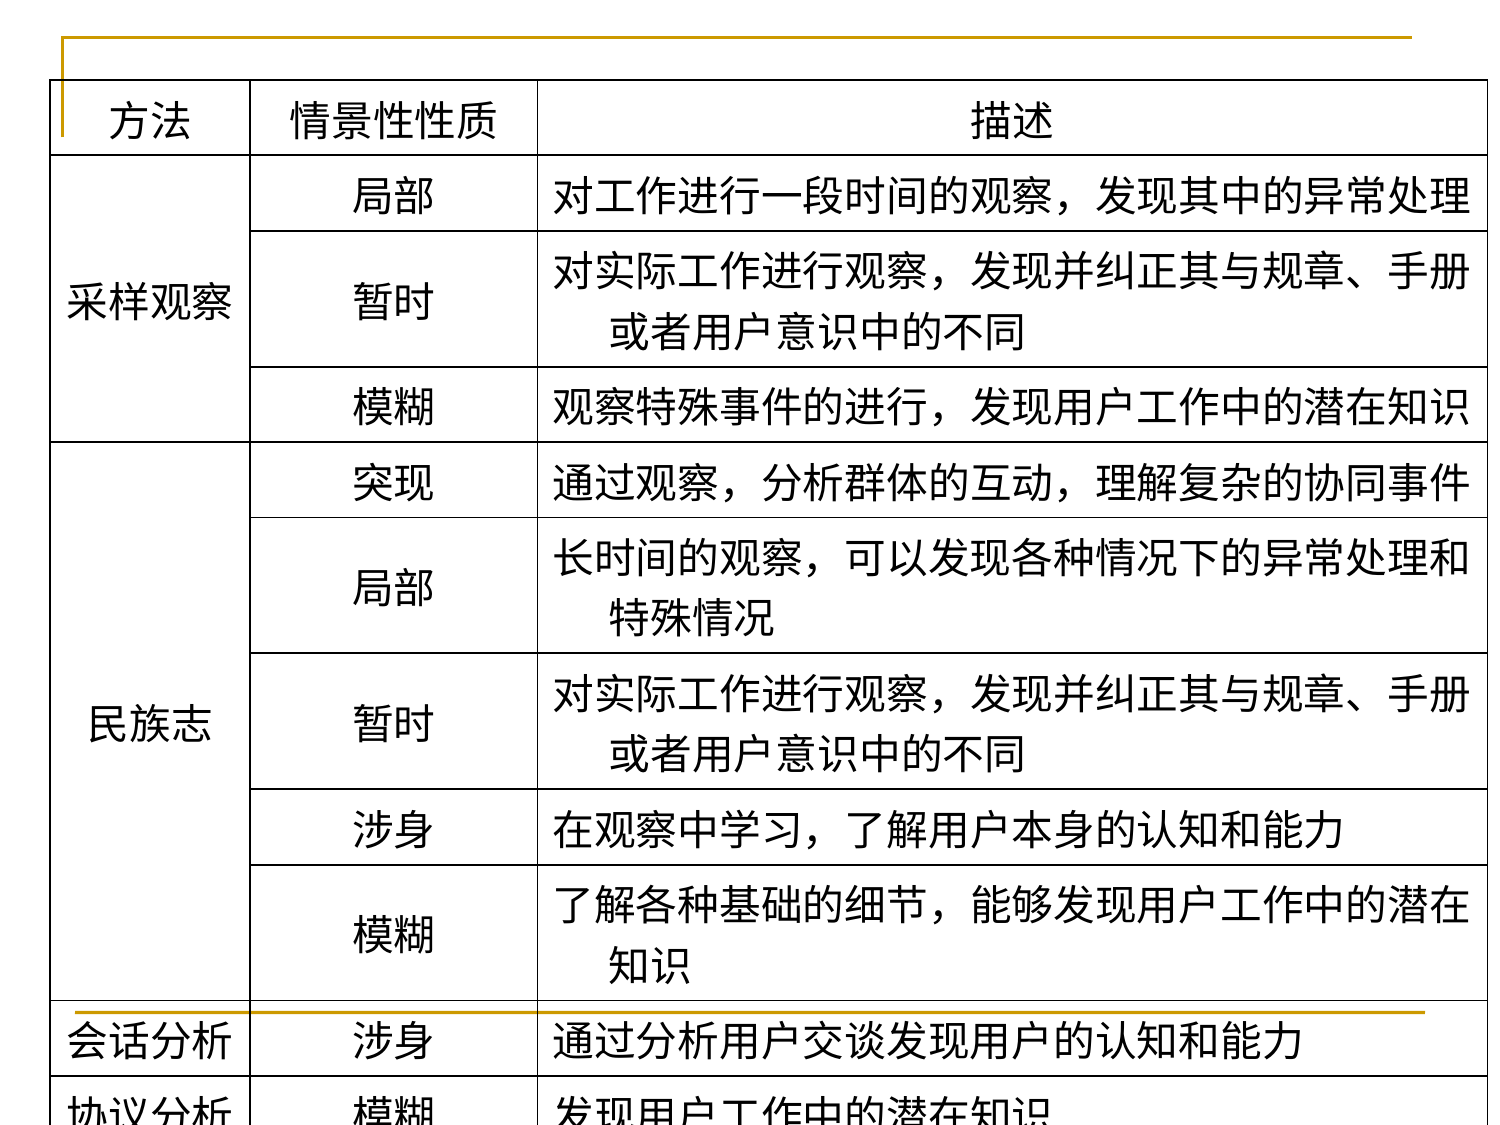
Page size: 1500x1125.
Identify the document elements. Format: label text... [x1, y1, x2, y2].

table_header 方法 [51, 81, 249, 154]
table_cell 通过观察，分析群体的互动，理解复杂的协同事件 [538, 443, 1487, 517]
table_cell 观察特殊事件的进行，发现用户工作中的潜在知识 [538, 368, 1487, 441]
table_cell 暂时 [251, 654, 537, 788]
table_cell 暂时 [251, 232, 537, 366]
table_header 描述 [538, 81, 1487, 154]
table_cell 在观察中学习，了解用户本身的认知和能力 [538, 790, 1487, 864]
table_cell 了解各种基础的细节，能够发现用户工作中的潜在知识 [538, 866, 1487, 1000]
table_cell 模糊 [251, 368, 537, 441]
table_cell 模糊 [251, 1077, 537, 1125]
table_cell 通过分析用户交谈发现用户的认知和能力 [538, 1001, 1487, 1075]
table_cell 采样观察 [51, 156, 249, 441]
table_cell 局部 [251, 156, 537, 230]
table_cell 协议分析 [51, 1077, 249, 1125]
table_cell 突现 [251, 443, 537, 517]
table_header 情景性性质 [251, 81, 537, 154]
table_cell 涉身 [251, 1001, 537, 1075]
table_cell 发现用户工作中的潜在知识 [538, 1077, 1487, 1125]
table_cell 长时间的观察，可以发现各种情况下的异常处理和特殊情况 [538, 518, 1487, 652]
table_cell 涉身 [251, 790, 537, 864]
table_cell 民族志 [51, 443, 249, 1000]
table_cell 会话分析 [51, 1001, 249, 1075]
table_cell 对实际工作进行观察，发现并纠正其与规章、手册或者用户意识中的不同 [538, 654, 1487, 788]
table_cell 局部 [251, 518, 537, 652]
table_cell 对实际工作进行观察，发现并纠正其与规章、手册或者用户意识中的不同 [538, 232, 1487, 366]
table_cell 对工作进行一段时间的观察，发现其中的异常处理 [538, 156, 1487, 230]
table_cell 模糊 [251, 866, 537, 1000]
